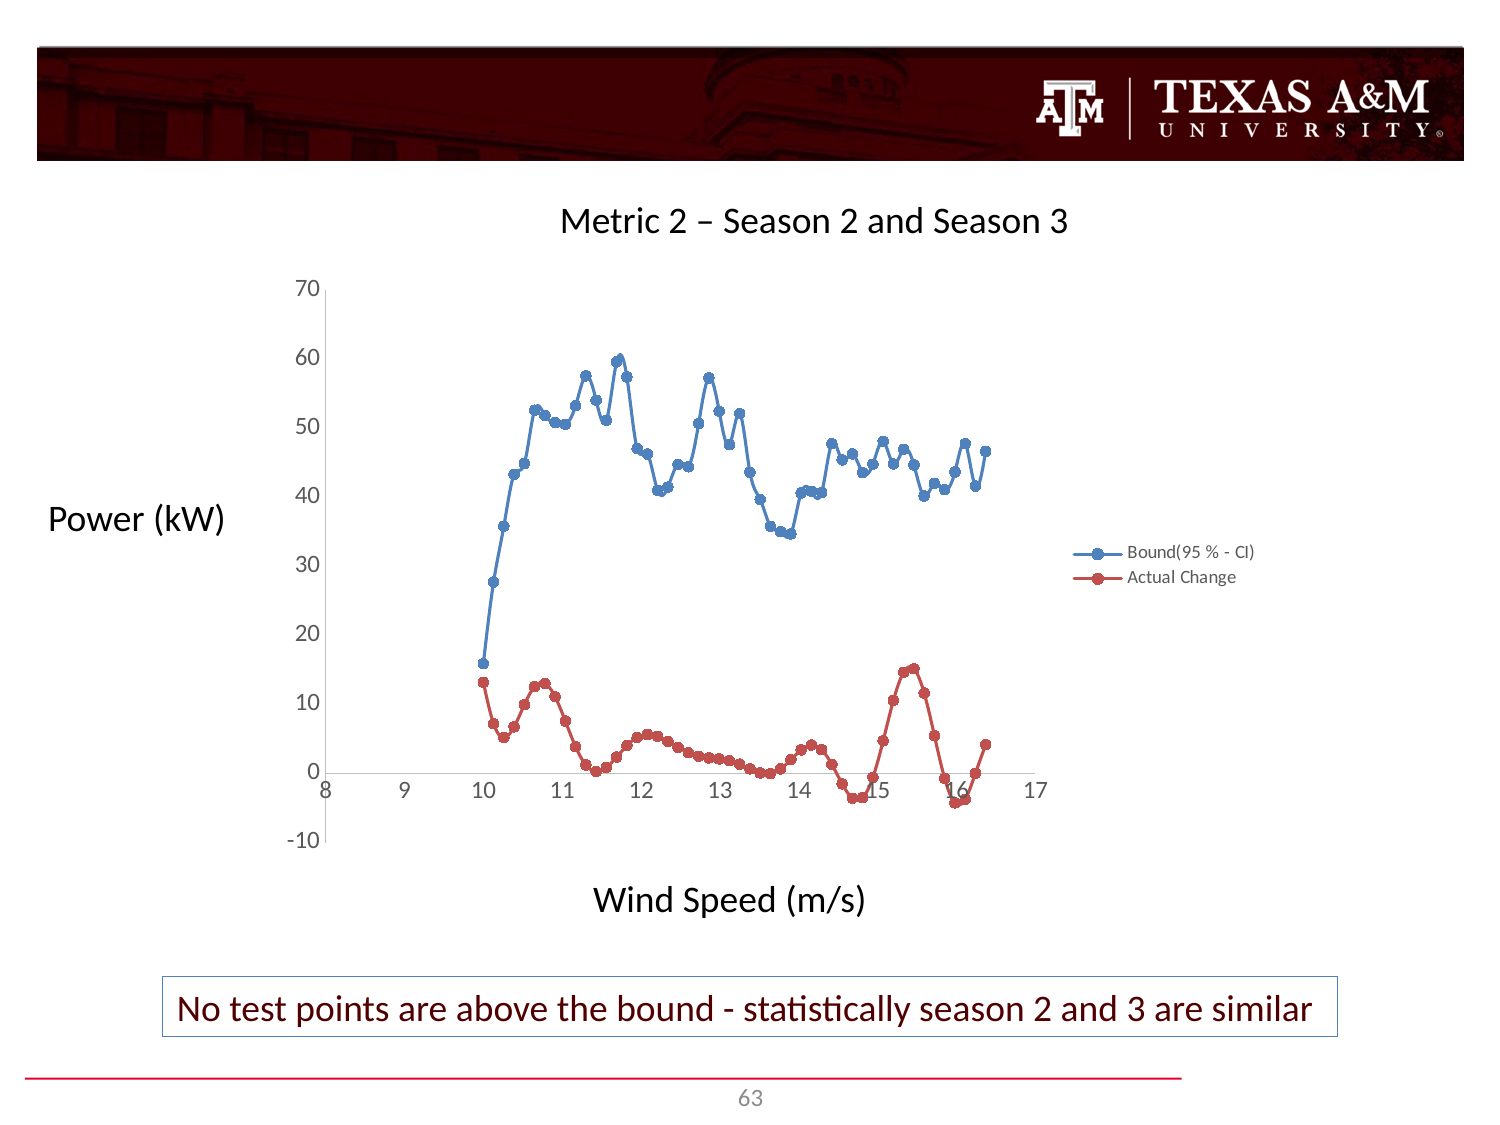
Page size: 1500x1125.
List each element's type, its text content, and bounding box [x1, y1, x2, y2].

text_box No test points are above the bound - statistically season 2 and 3 are similar [162, 976, 1338, 1037]
text_box Wind Speed (m/s) [578, 876, 1027, 927]
text_box Metric 2 – Season 2 and Season 3 [544, 188, 1112, 248]
text_box Power (kW) [33, 486, 261, 547]
slide_number 63 [428, 1066, 779, 1125]
picture [37, 45, 1464, 161]
chart [266, 265, 1275, 868]
